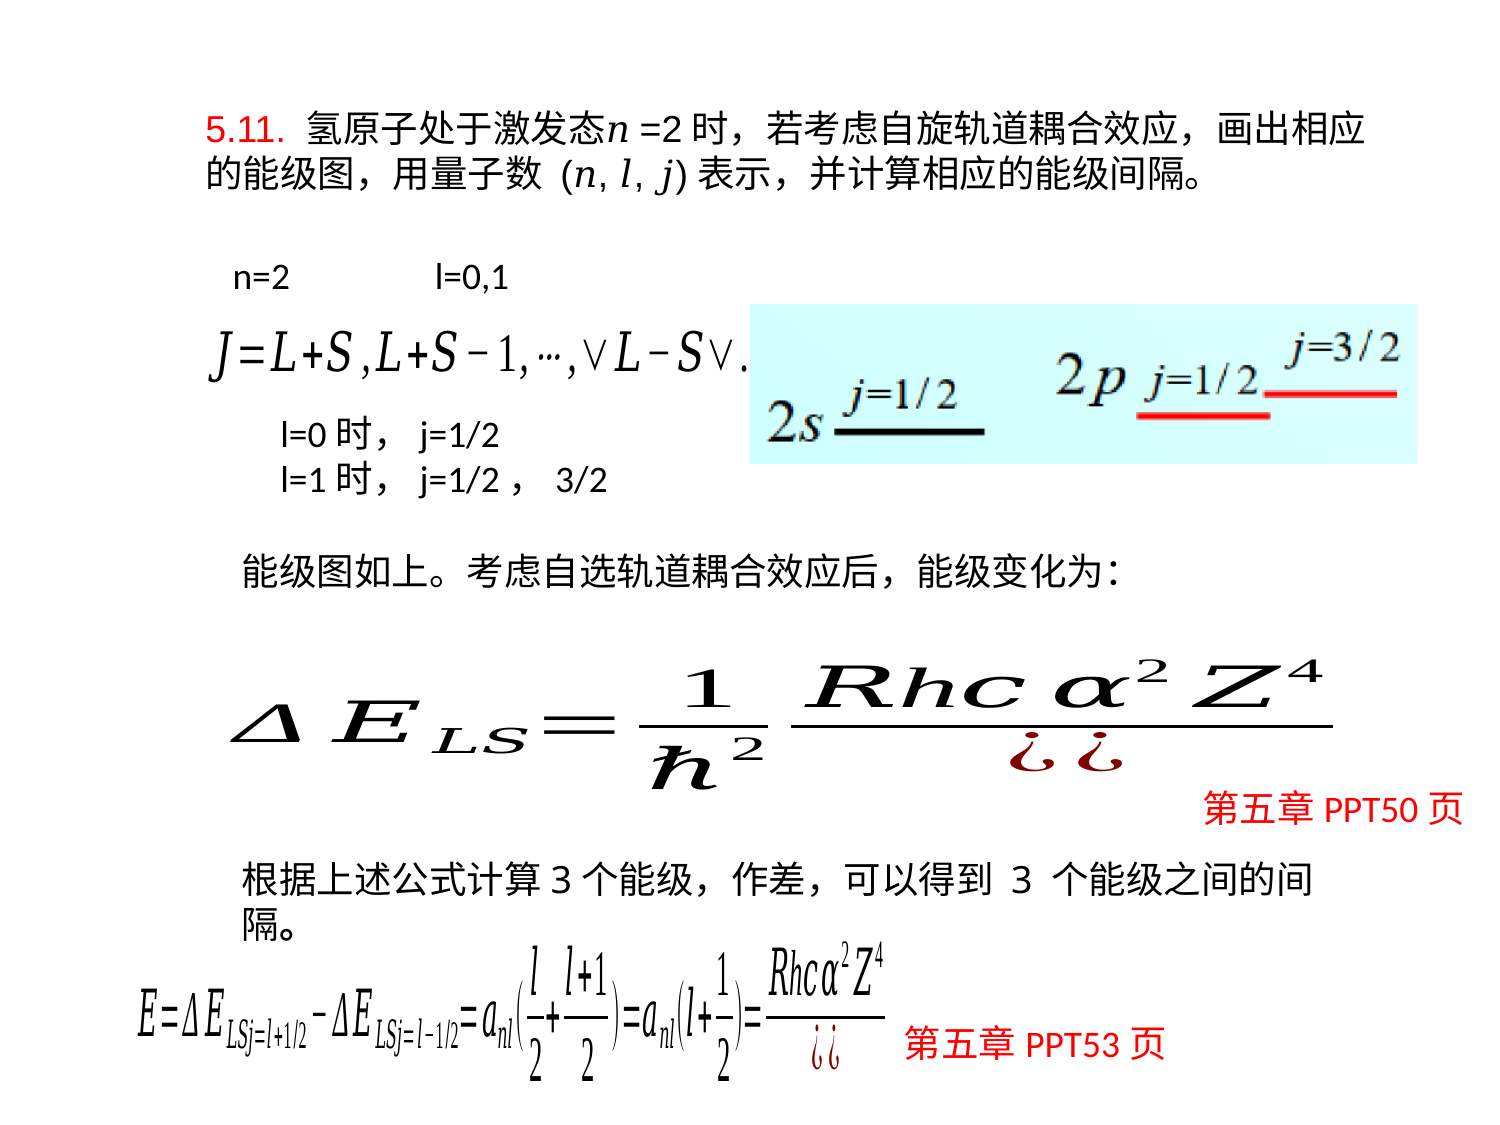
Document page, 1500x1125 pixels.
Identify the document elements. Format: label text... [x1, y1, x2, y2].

text_box l=0时，j=1/2 l=1时，j=1/2，3/2 [265, 402, 649, 541]
picture [749, 304, 1417, 464]
text_box n=2 [217, 244, 340, 305]
text_box 第五章PPT53页 [889, 1012, 1182, 1073]
text_box 第五章PPT50页 [1187, 777, 1480, 838]
text_box 根据上述公式计算3个能级，作差，可以得到 3 个能级之间的间隔。 [226, 848, 1360, 954]
text_box 能级图如上。考虑自选轨道耦合效应后，能级变化为： [226, 541, 1390, 601]
text_box l=0,1 [419, 244, 627, 305]
text_box 5.11. 氢原子处于激发态𝑛=2时，若考虑自旋轨道耦合效应，画出相应的能级图，用量子数 (𝑛, 𝑙, 𝑗)表示，并计算相应的能级间隔。 [190, 97, 1390, 203]
